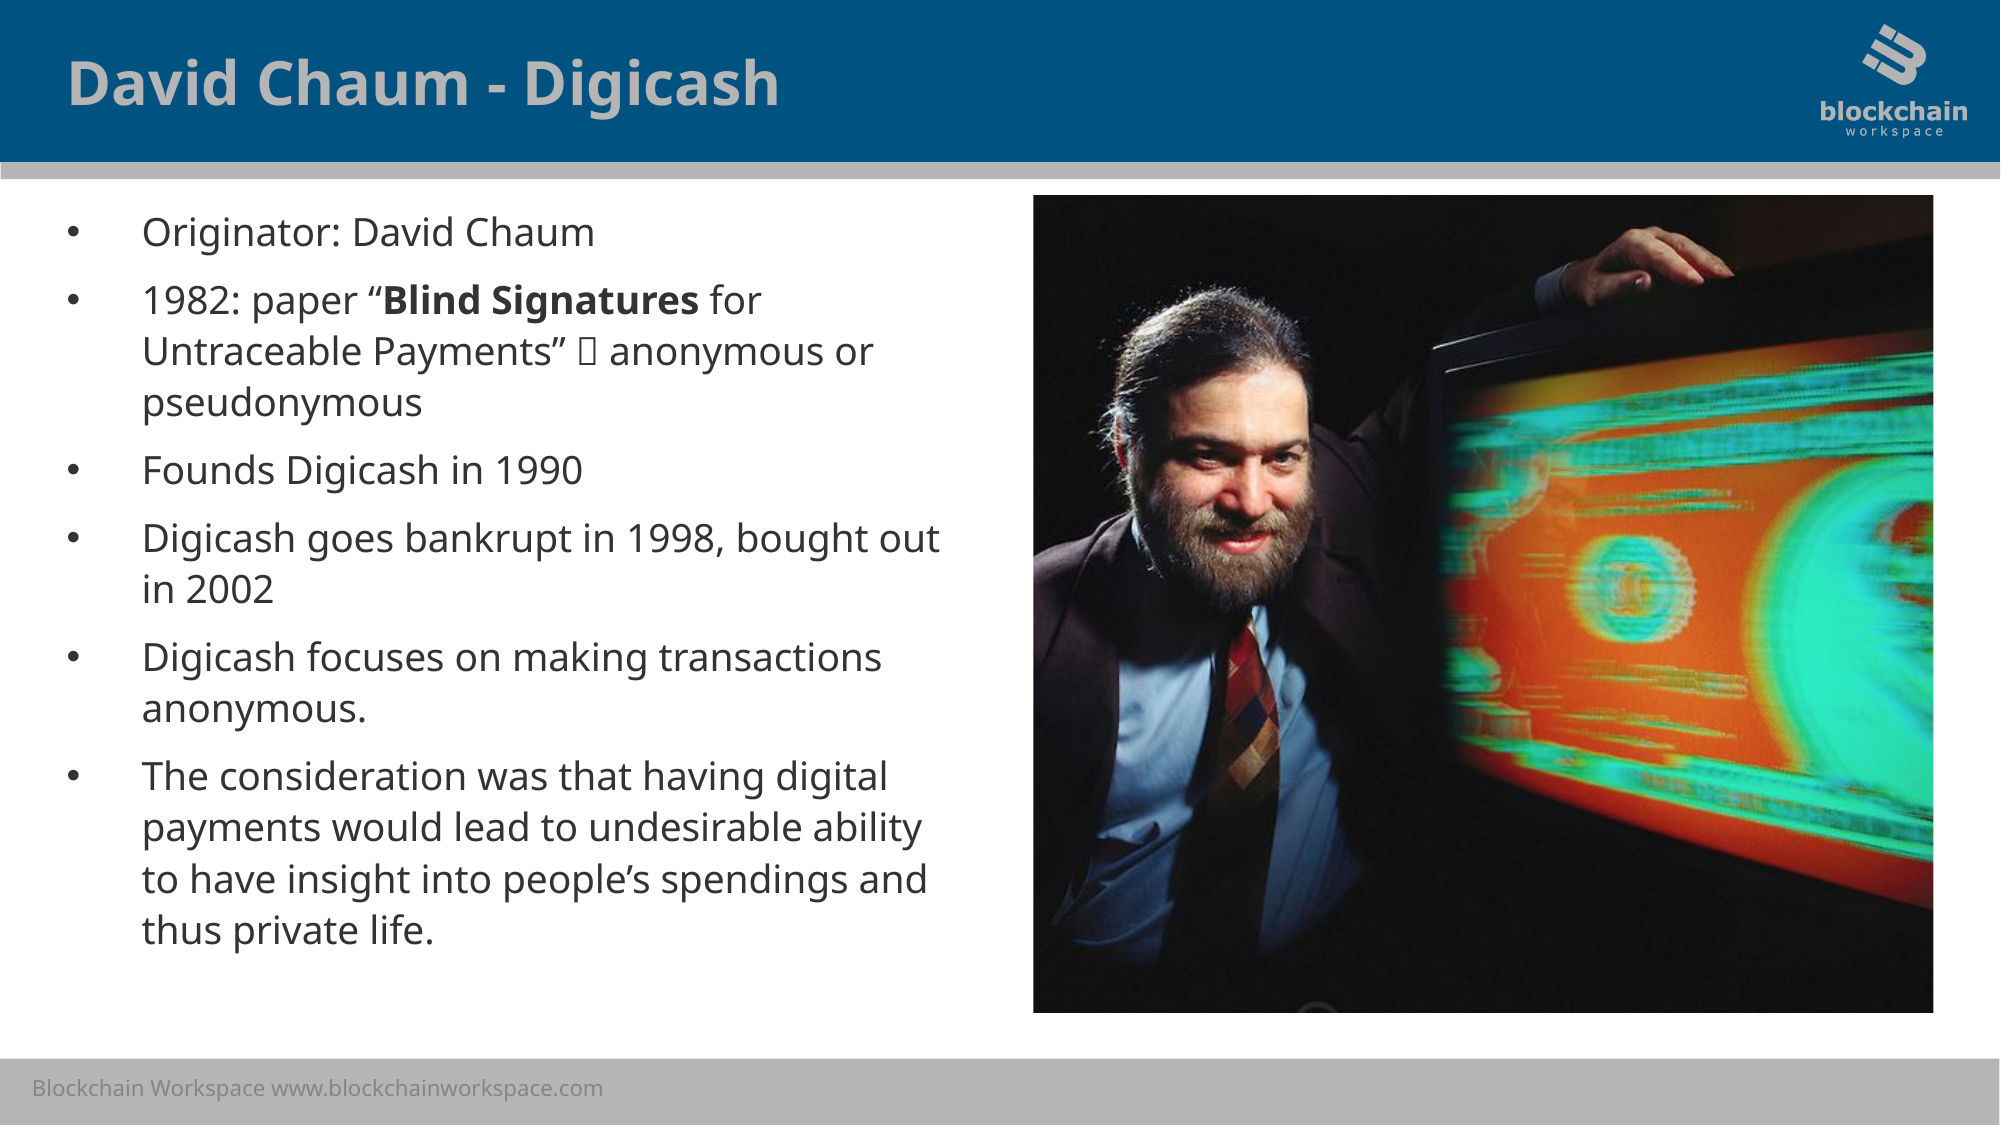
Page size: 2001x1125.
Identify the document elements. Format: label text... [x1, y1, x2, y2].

picture [1821, 24, 1967, 138]
list David Chaum - Digicash [66, 22, 1767, 140]
list Originator: David Chaum 1982: paper “Blind Signatures for Untraceable Payments”  anonymous or pseudonymous Founds Digicash in 1990 Digicash goes bankrupt in 1998, bought out in 2002 Digicash focuses on making transactions anonymous. The consideration was that having digital payments would lead to undesirable ability to have insight into people’s spendings and thus private life. [66, 195, 967, 925]
picture [1033, 195, 1934, 1013]
